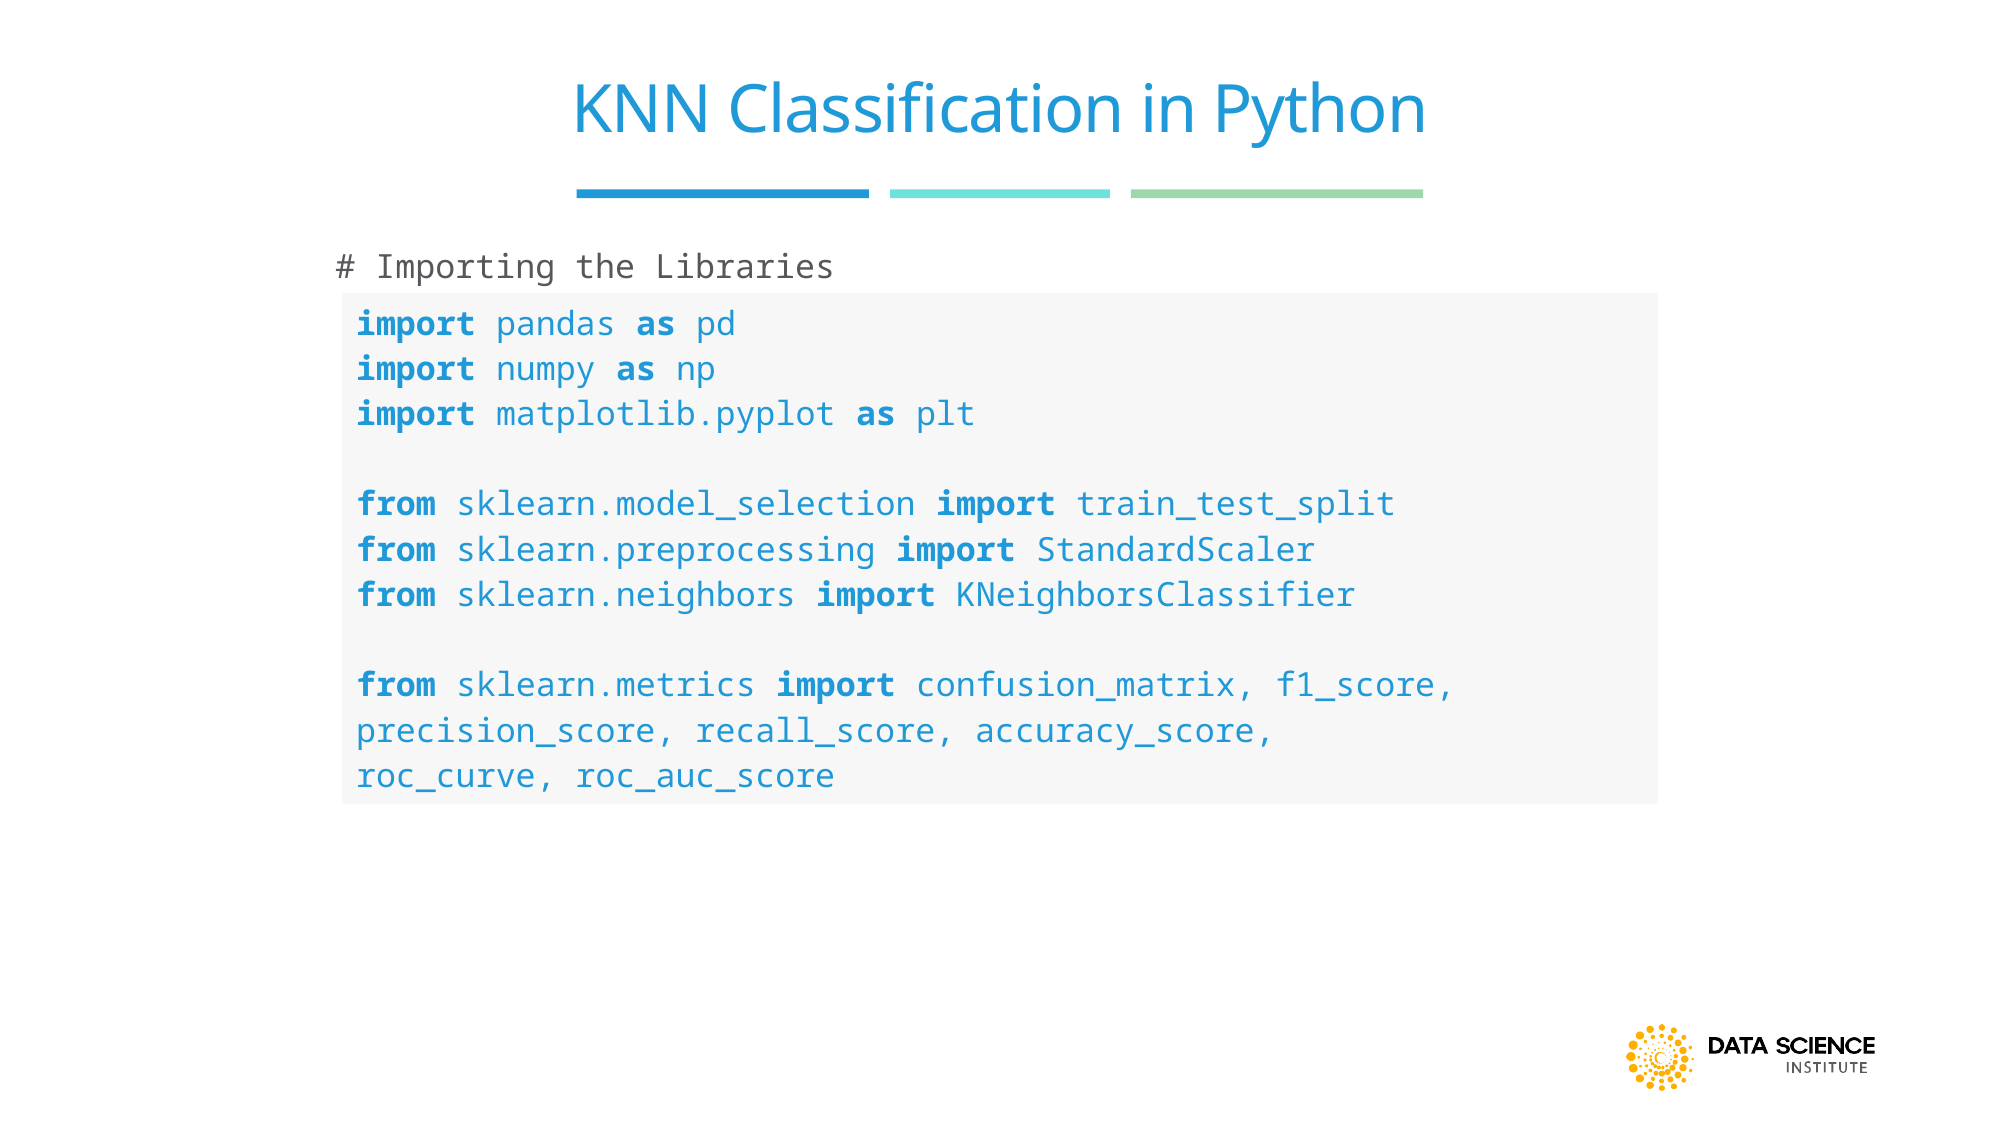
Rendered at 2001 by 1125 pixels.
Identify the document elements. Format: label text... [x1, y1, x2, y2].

picture [1839, 1062, 1847, 1073]
picture [1828, 1037, 1844, 1054]
picture [1845, 1037, 1862, 1054]
table_header import pandas as pd import numpy as np import matplotlib.pyplot as plt from sklearn.model_selection import train_test_split from sklearn.preprocessing import StandardScaler from sklearn.neighbors import KNeighborsClassifier from sklearn.metrics import confusion_matrix, f1_score, precision_score, recall_score, accuracy_score, roc_curve, roc_auc_score [342, 293, 1658, 804]
title KNN Classification in Python [324, 44, 1675, 178]
picture [1804, 1061, 1811, 1073]
text_box # Importing the Libraries [320, 237, 851, 293]
picture [1626, 1024, 1694, 1091]
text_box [576, 189, 1424, 199]
picture [1860, 1062, 1867, 1073]
picture [1792, 1062, 1801, 1073]
picture [1776, 1037, 1808, 1054]
